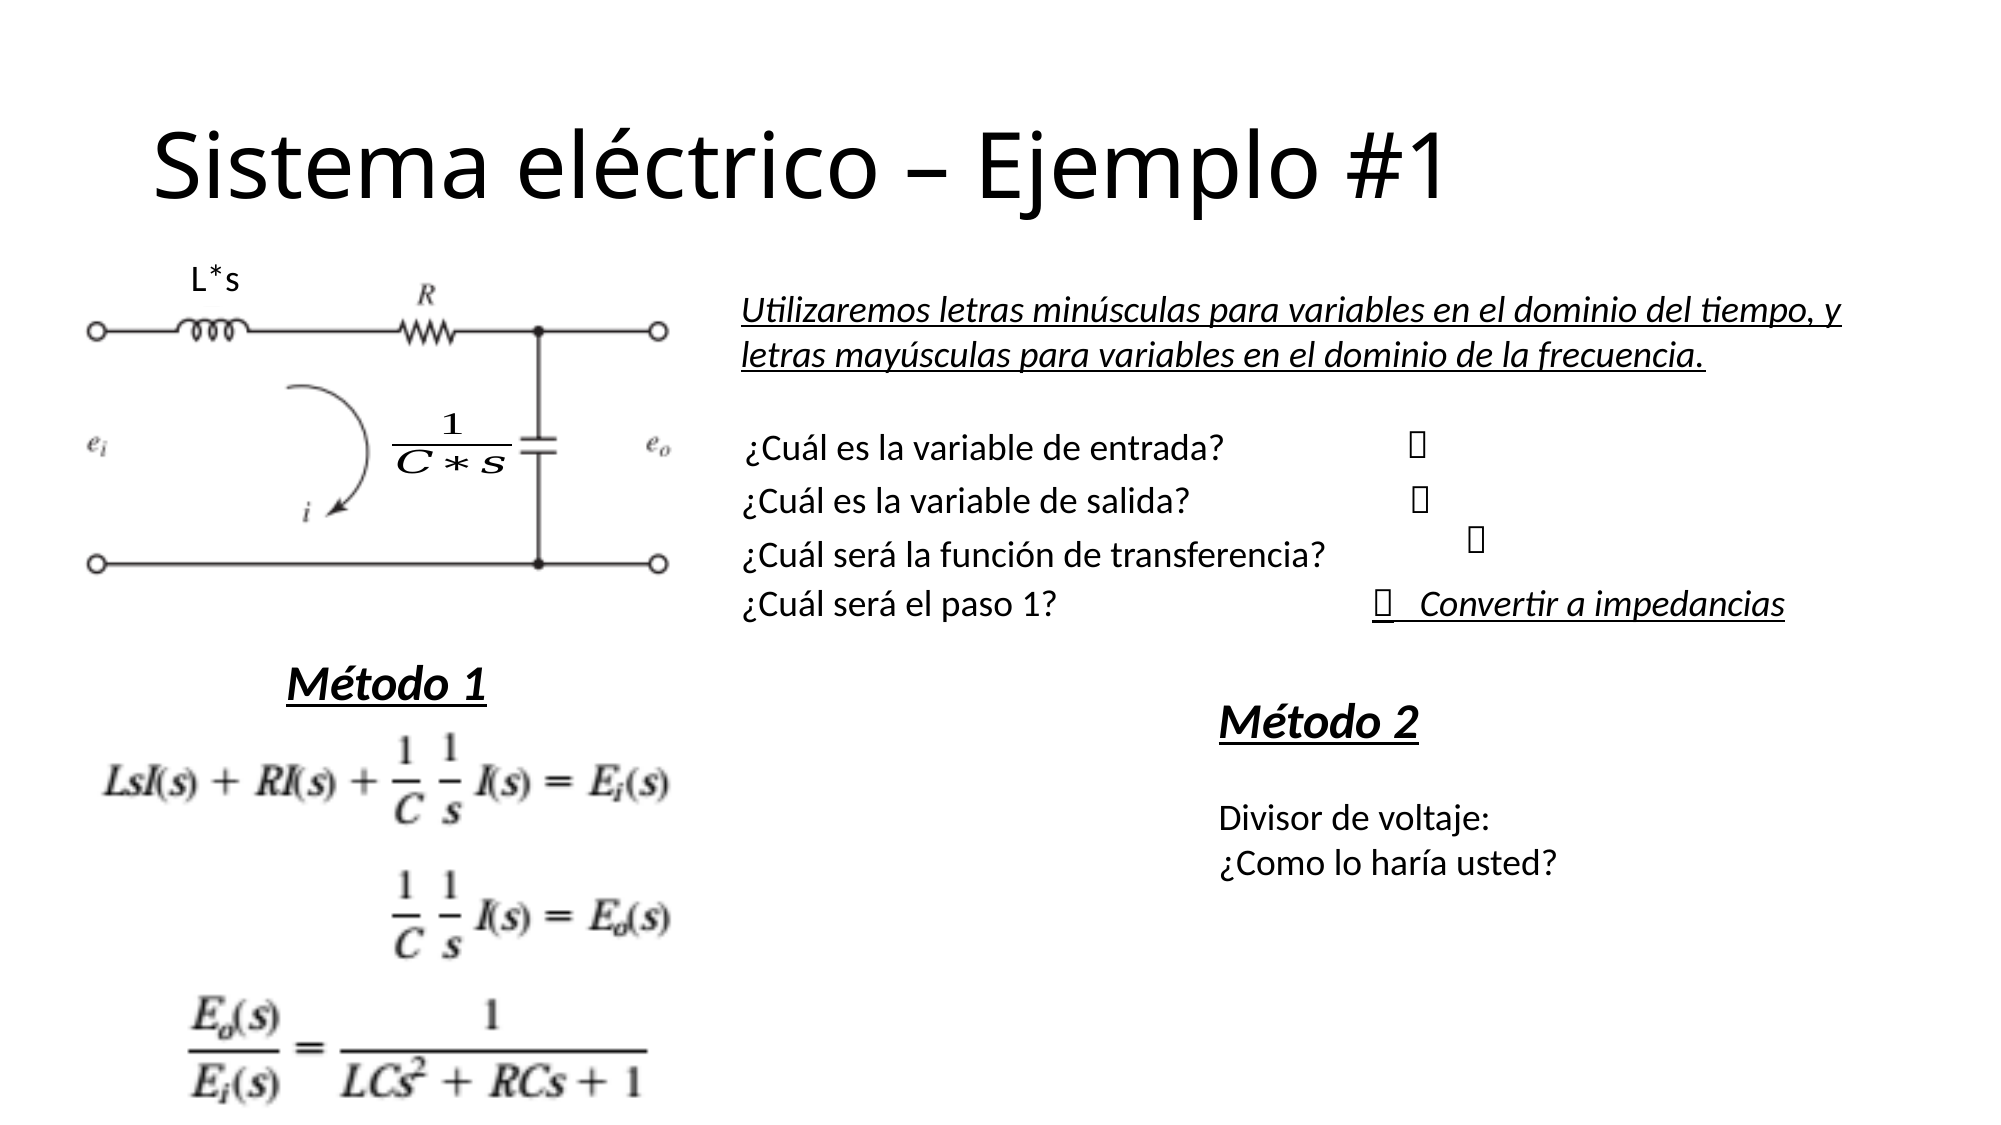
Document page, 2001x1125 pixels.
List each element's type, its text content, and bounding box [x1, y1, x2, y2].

title Sistema eléctrico – Ejemplo #1 [137, 59, 1863, 278]
text_box Método 1 [271, 643, 502, 715]
text_box ¿Cuál es la variable de salida? [726, 468, 1727, 522]
text_box ¿Cuál será la función de transferencia? [726, 522, 1727, 571]
picture [62, 277, 690, 581]
text_box Método 2 Divisor de voltaje: ¿Como lo haría usted? [1203, 680, 1574, 891]
text_box L*s [176, 246, 272, 277]
text_box Utilizaremos letras minúsculas para variables en el dominio del tiempo, y letras mayúsculas para variables en el dominio de la frecuencia. [726, 277, 1863, 427]
text_box  Convertir a impedancias [1357, 572, 1801, 632]
text_box ¿Cuál será el paso 1? [726, 571, 1727, 632]
picture [84, 715, 690, 1125]
text_box ¿Cuál es la variable de entrada? [729, 415, 1360, 476]
